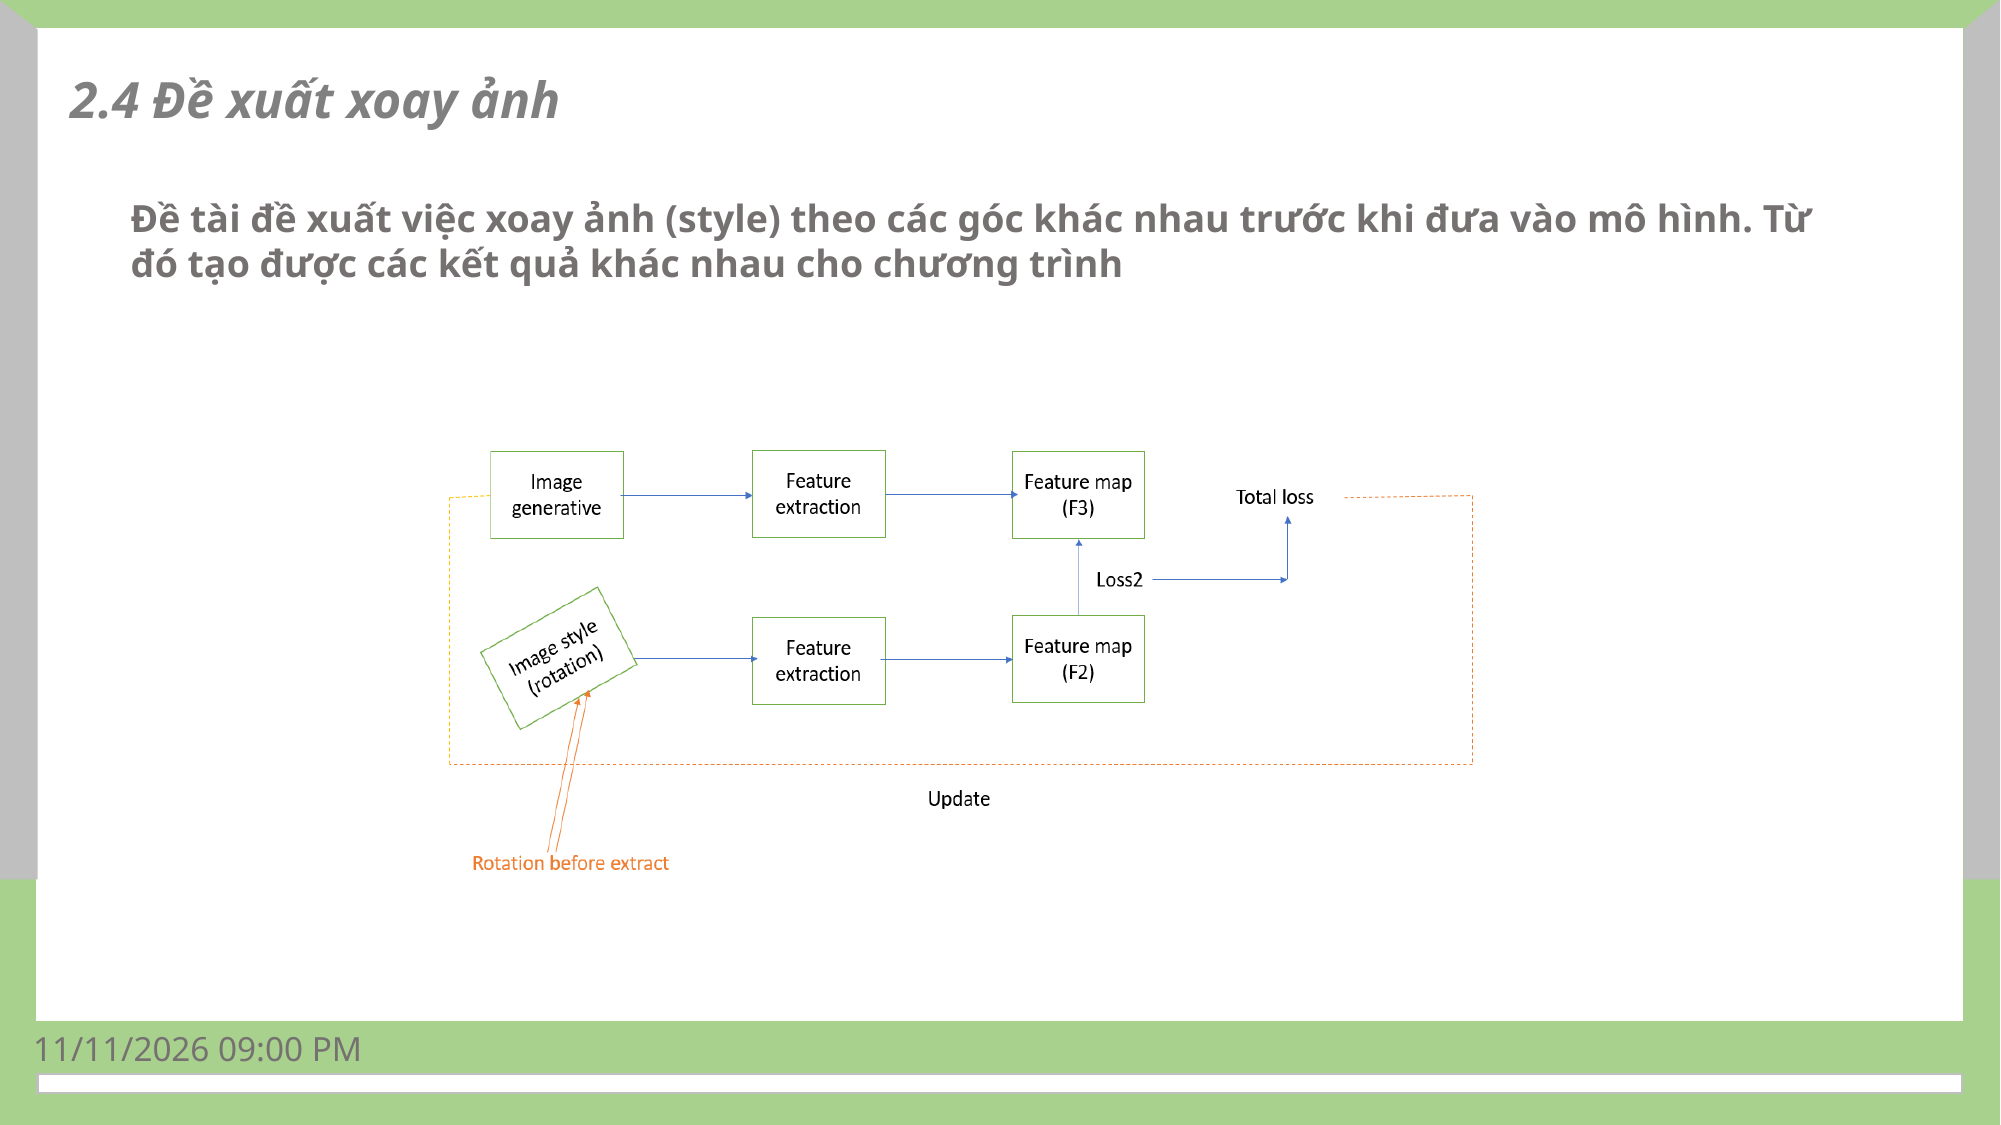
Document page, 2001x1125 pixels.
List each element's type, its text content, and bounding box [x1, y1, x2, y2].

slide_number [18, 1020, 469, 1081]
text_box 2.4 Đề xuất xoay ảnh [55, 61, 1177, 136]
picture [437, 429, 1500, 938]
text_box Đề tài đề xuất việc xoay ảnh (style) theo các góc khác nhau trước khi đưa vào mô hình. Từ đó tạo được các kết quả khác nhau cho chương trình [115, 187, 1862, 293]
